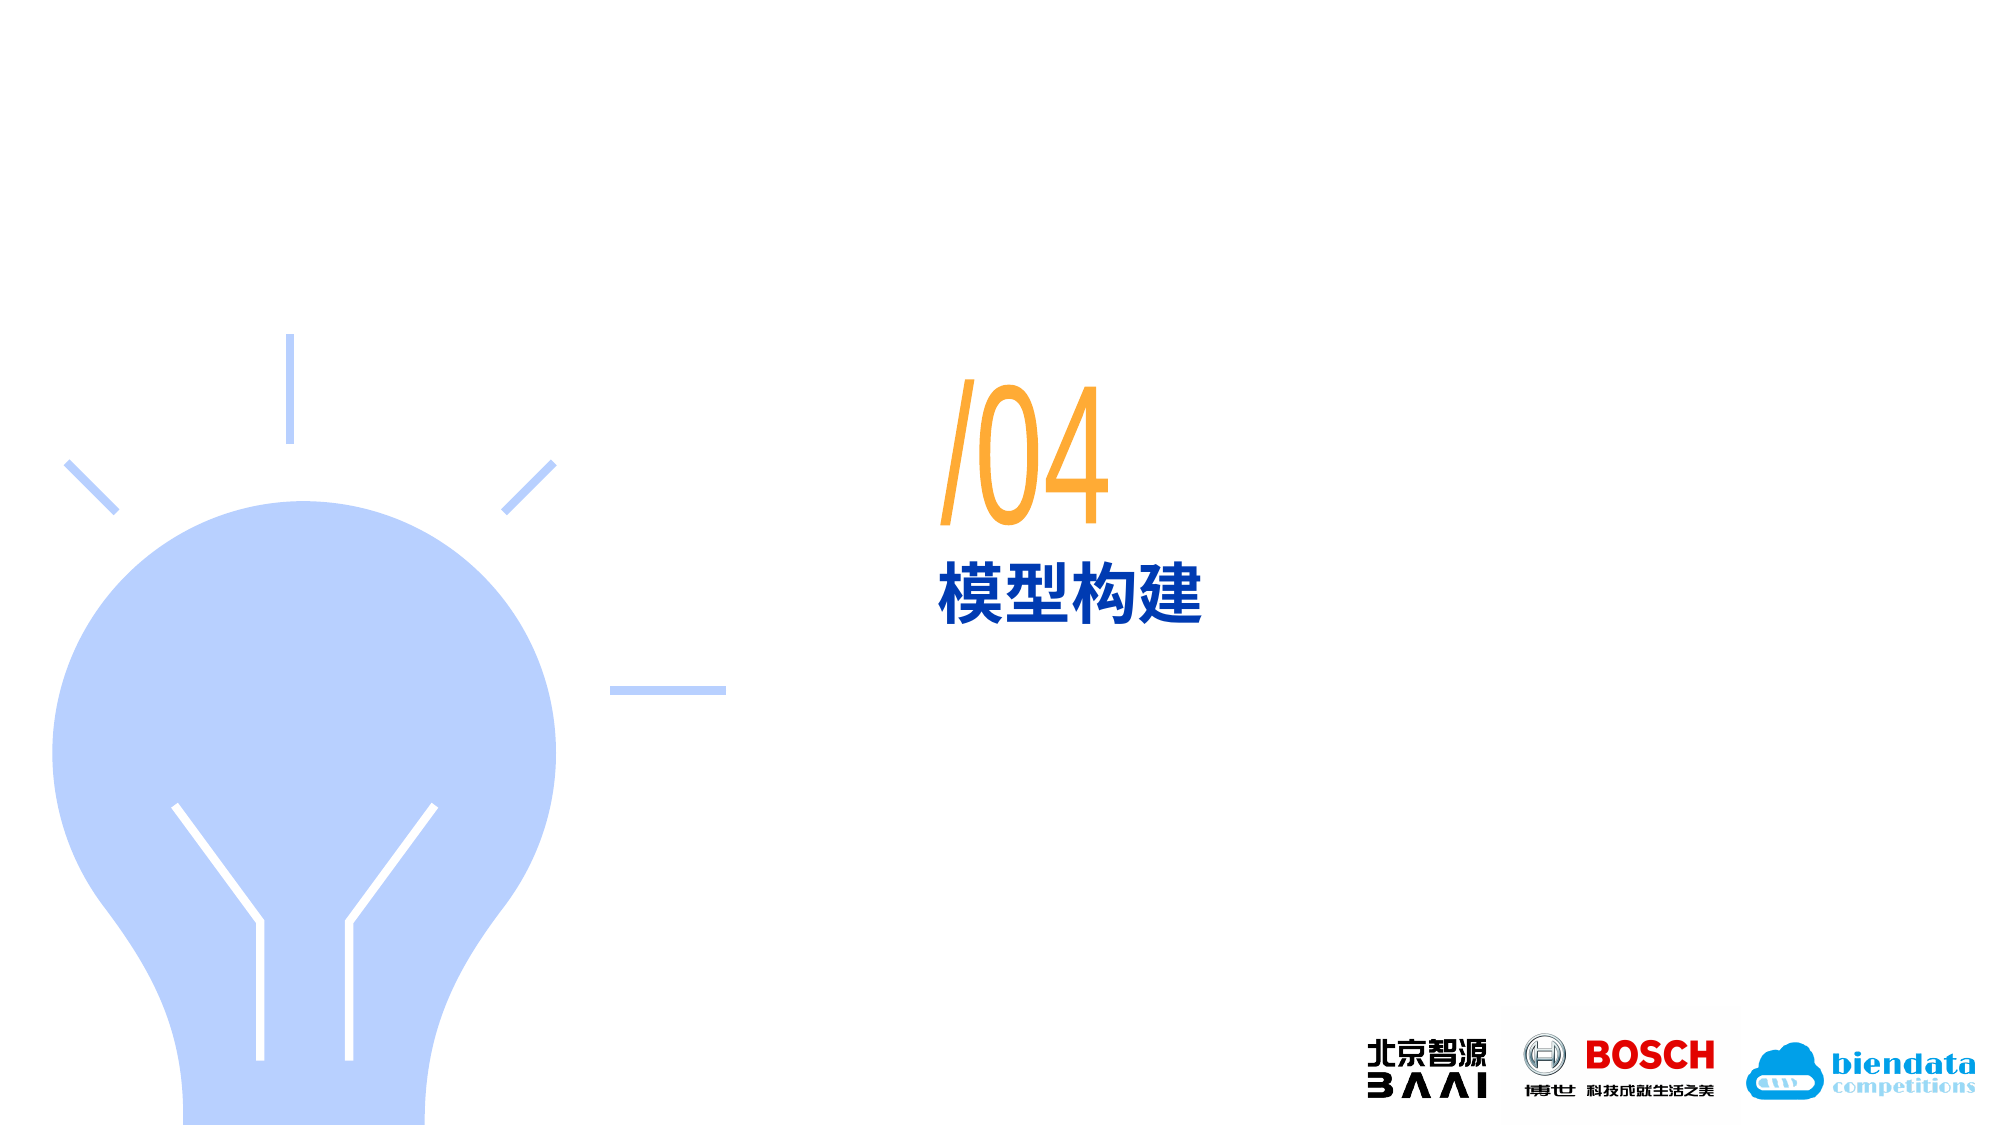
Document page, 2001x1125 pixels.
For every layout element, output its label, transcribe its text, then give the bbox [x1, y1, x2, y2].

picture [1963, 1060, 1969, 1072]
picture [1359, 1026, 1496, 1109]
picture [1501, 1006, 1741, 1125]
title 模型构建 [922, 493, 1812, 641]
picture [1746, 1040, 1975, 1104]
picture [1757, 1076, 1814, 1090]
